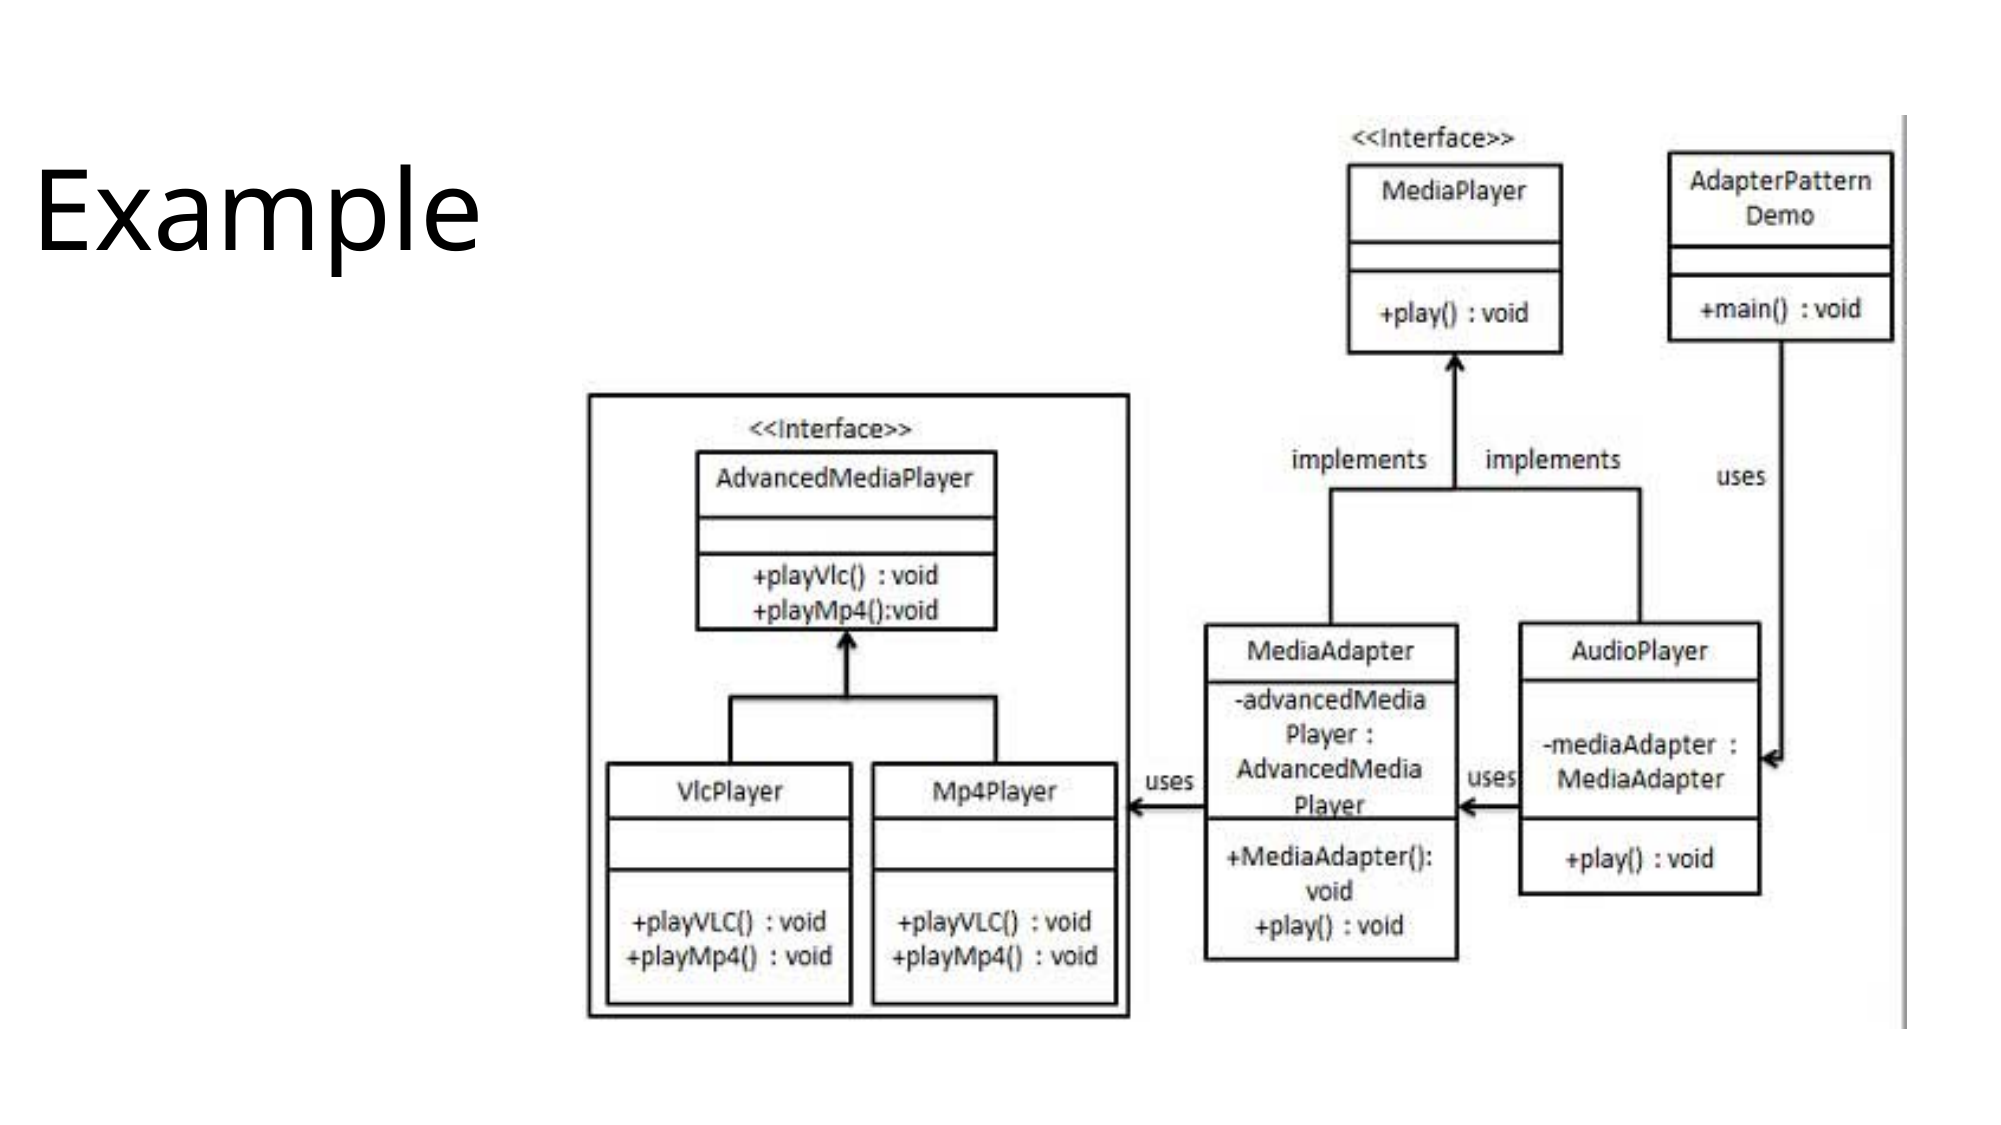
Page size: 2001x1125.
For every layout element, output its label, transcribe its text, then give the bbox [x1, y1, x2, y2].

picture [582, 115, 1907, 1029]
title Example [16, 63, 1742, 281]
